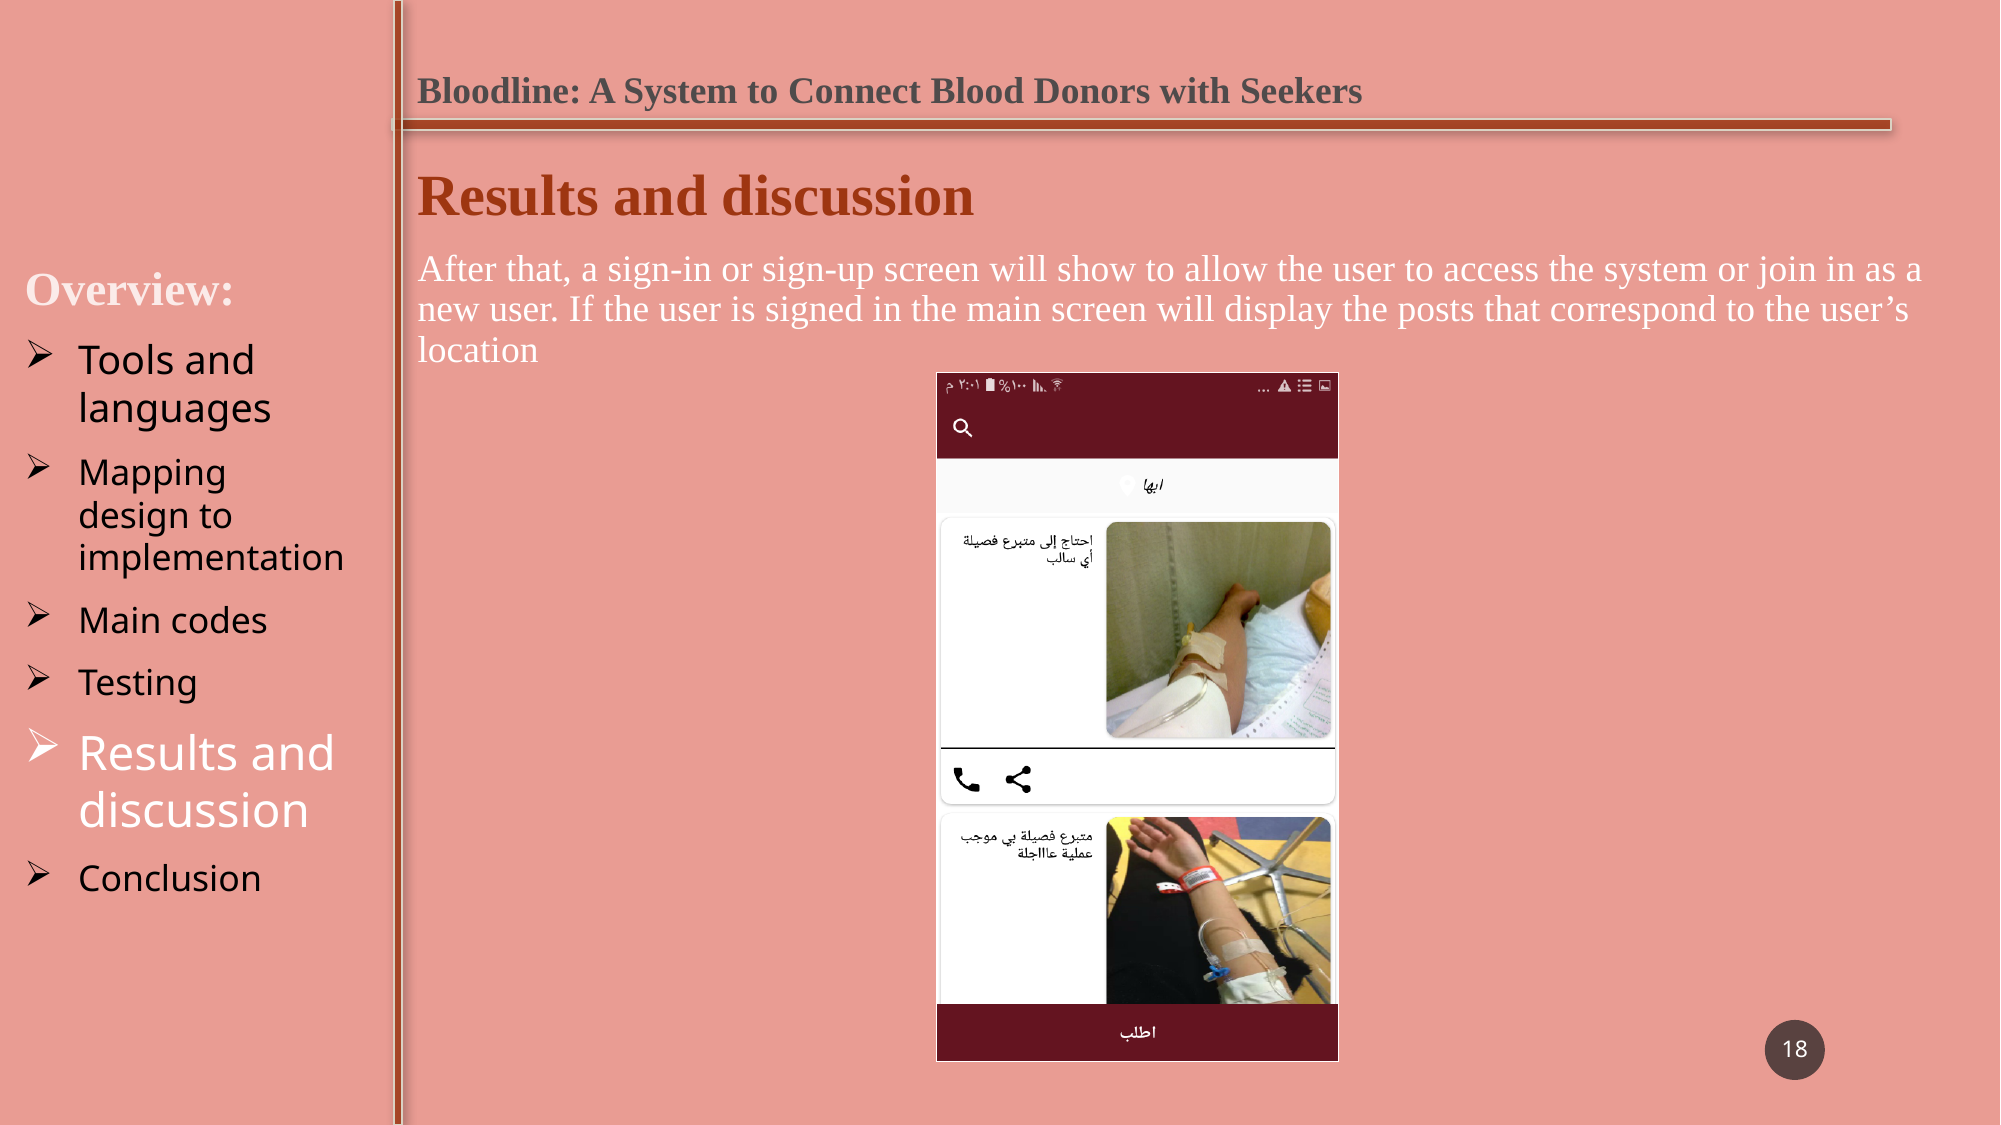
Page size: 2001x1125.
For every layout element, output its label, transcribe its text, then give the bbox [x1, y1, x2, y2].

text_box Results and discussion After that, a sign-in or sign-up screen will show to allow the user to access the system or join in as a new user. If the user is signed in the main screen will display the posts that correspond to the user’s location [414, 157, 2000, 1043]
text_box Overview: Tools and languages Mapping design to implementation Main codes Testing Results and discussion Conclusion [9, 250, 362, 927]
text_box [393, 0, 403, 1125]
slide_number 18 [1764, 1019, 1825, 1080]
text_box Bloodline: A System to Connect Blood Donors with Seekers [402, 58, 1466, 118]
text_box [414, 118, 1892, 131]
picture [935, 372, 1339, 1062]
